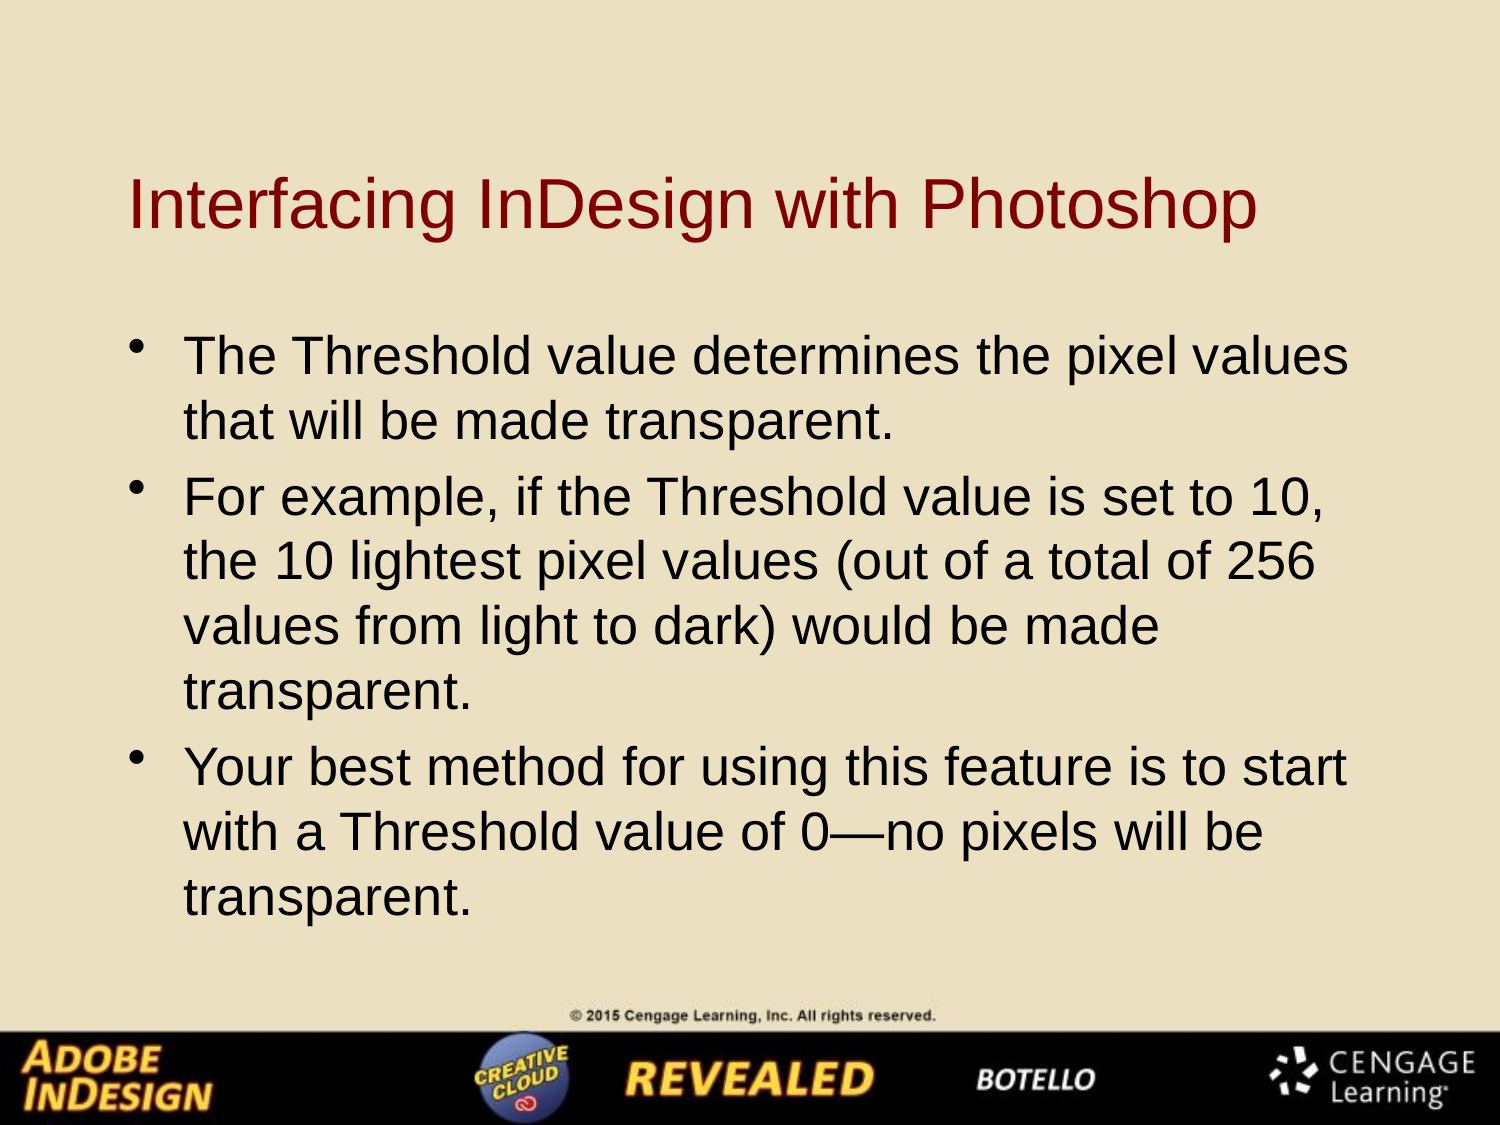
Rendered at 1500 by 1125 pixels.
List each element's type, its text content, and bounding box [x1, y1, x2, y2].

title Interfacing InDesign with Photoshop [112, 99, 1388, 300]
list The Threshold value determines the pixel values that will be made transparent. For example, if the Threshold value is set to 10, the 10 lightest pixel values (out of a total of 256 values from light to dark) would be made transparent. Your best method for using this feature is to start with a Threshold value of 0—no pixels will be transparent. [112, 312, 1388, 1000]
picture [0, 0, 1500, 1125]
